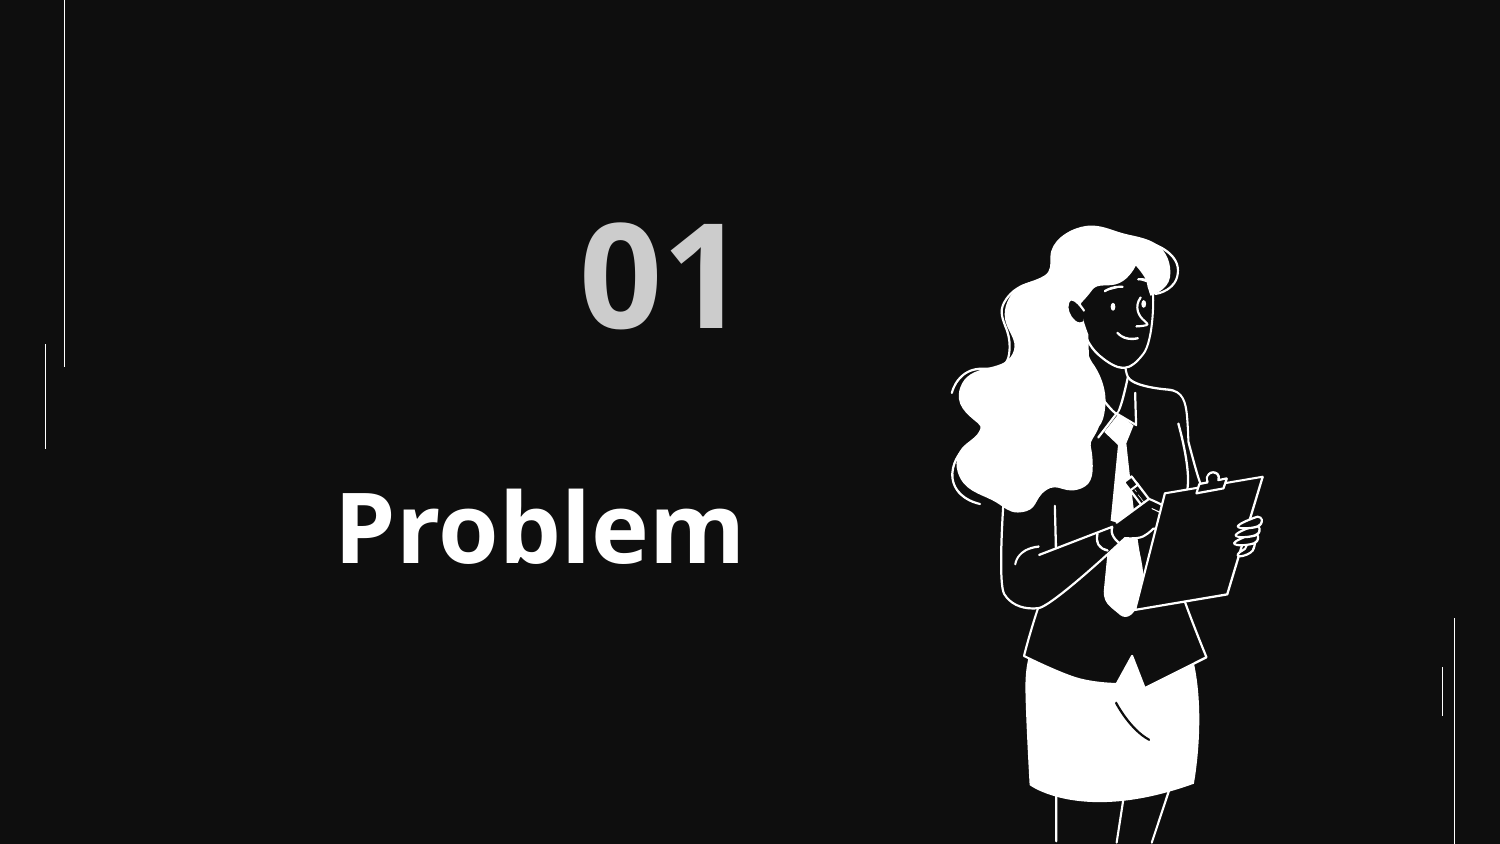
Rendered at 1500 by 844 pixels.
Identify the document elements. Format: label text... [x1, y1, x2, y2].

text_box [946, 225, 1264, 844]
title 01 [489, 195, 761, 346]
title Problem [115, 400, 761, 649]
